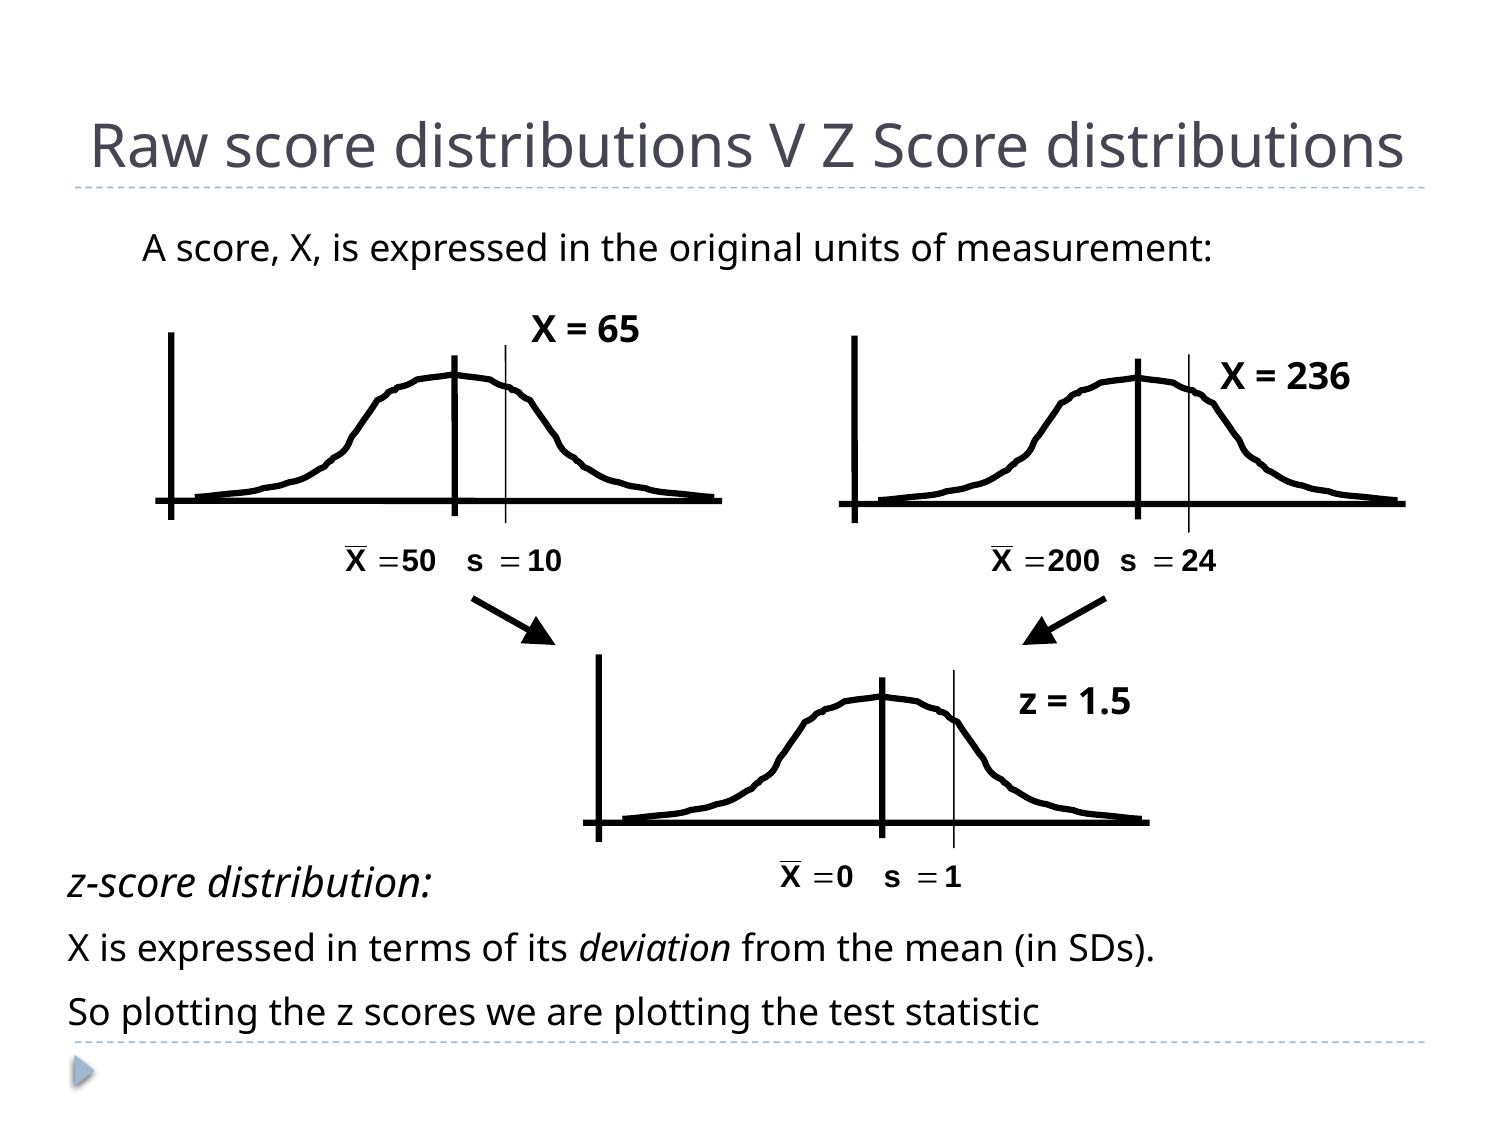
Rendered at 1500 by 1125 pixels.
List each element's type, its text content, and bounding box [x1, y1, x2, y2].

text_box X = 65 [516, 297, 750, 332]
title Raw score distributions V Z Score distributions [75, 37, 1425, 188]
text_box z-score distribution: X is expressed in terms of its deviation from the mean (in SDs). So plotting the z scores we are plotting the test statistic [52, 848, 1441, 1041]
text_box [582, 654, 1238, 899]
text_box A score, X, is expressed in the original units of measurement: [127, 216, 1230, 277]
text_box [155, 332, 1440, 646]
